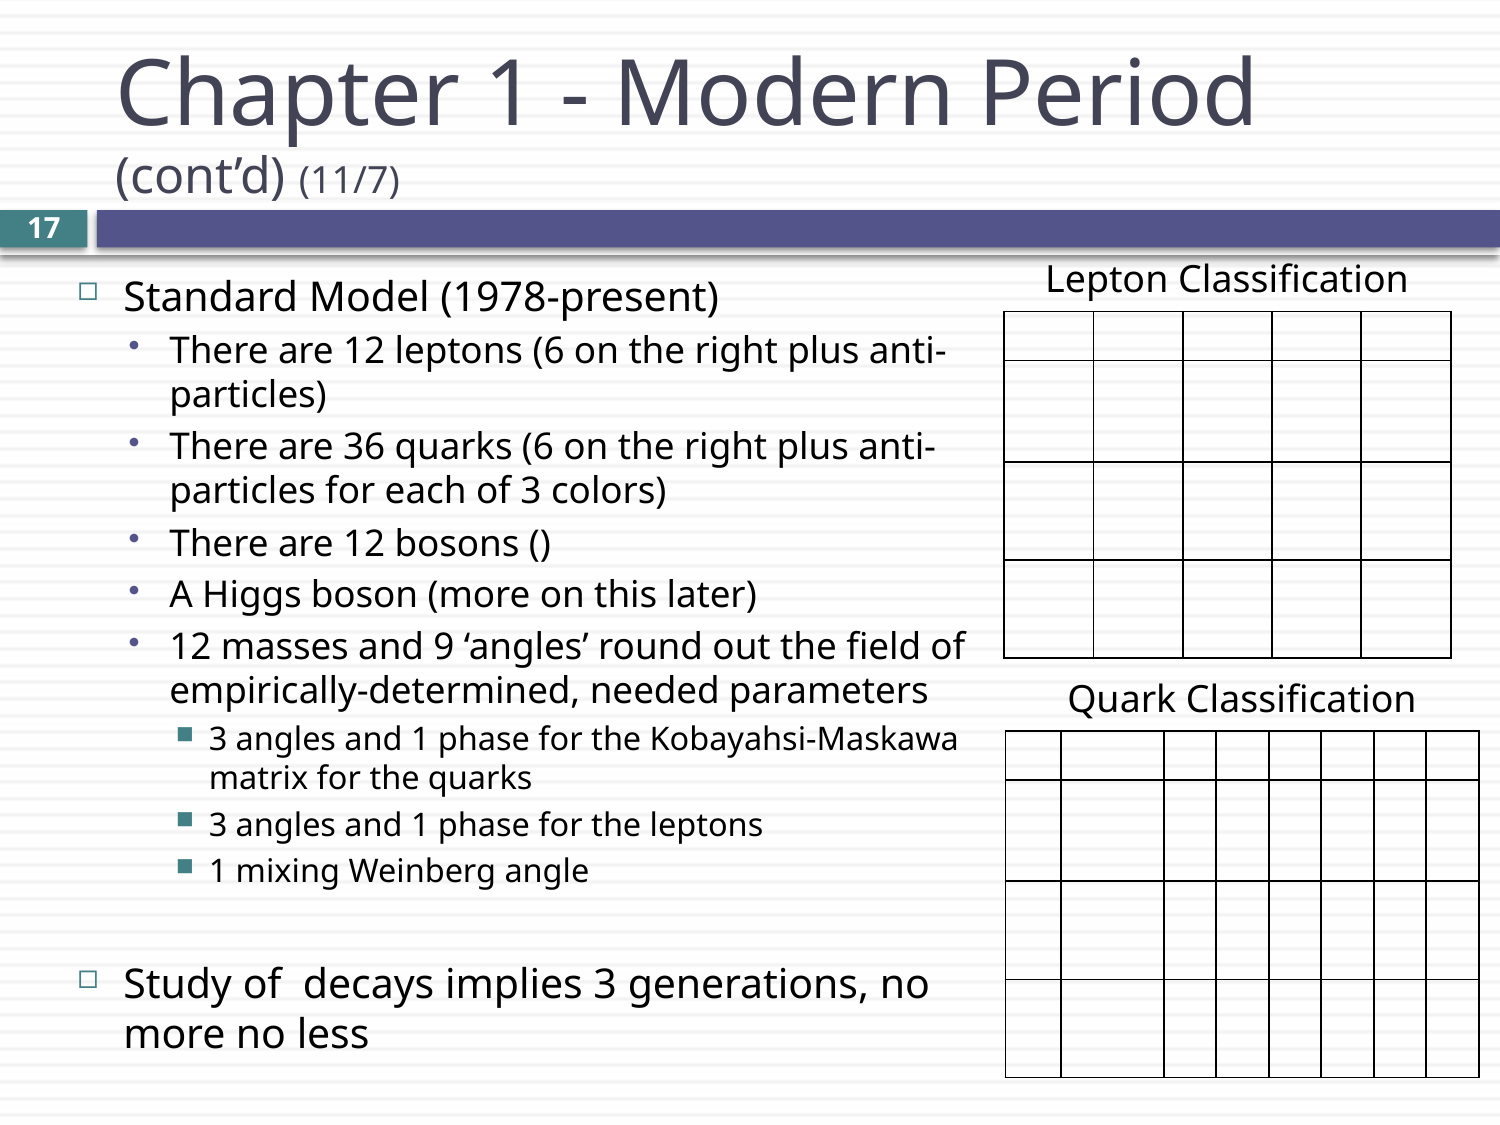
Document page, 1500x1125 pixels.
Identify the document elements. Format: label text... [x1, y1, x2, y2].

slide_number 17 [0, 208, 88, 249]
title Chapter 1 - Modern Period (cont’d) (11/7) [100, 37, 1438, 200]
